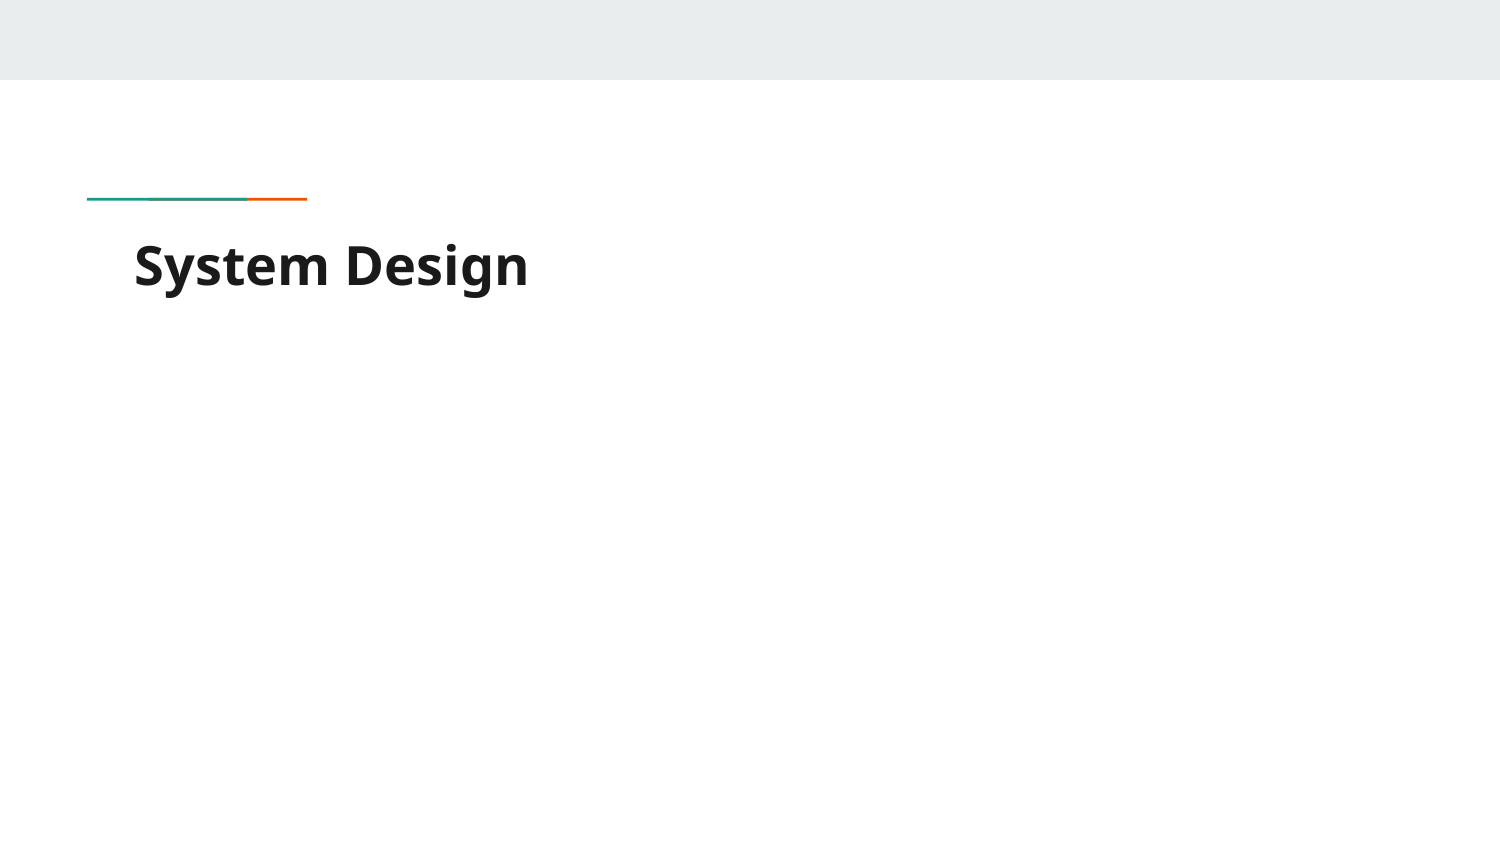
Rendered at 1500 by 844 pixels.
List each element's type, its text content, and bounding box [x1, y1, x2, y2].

title System Design [119, 216, 1381, 305]
